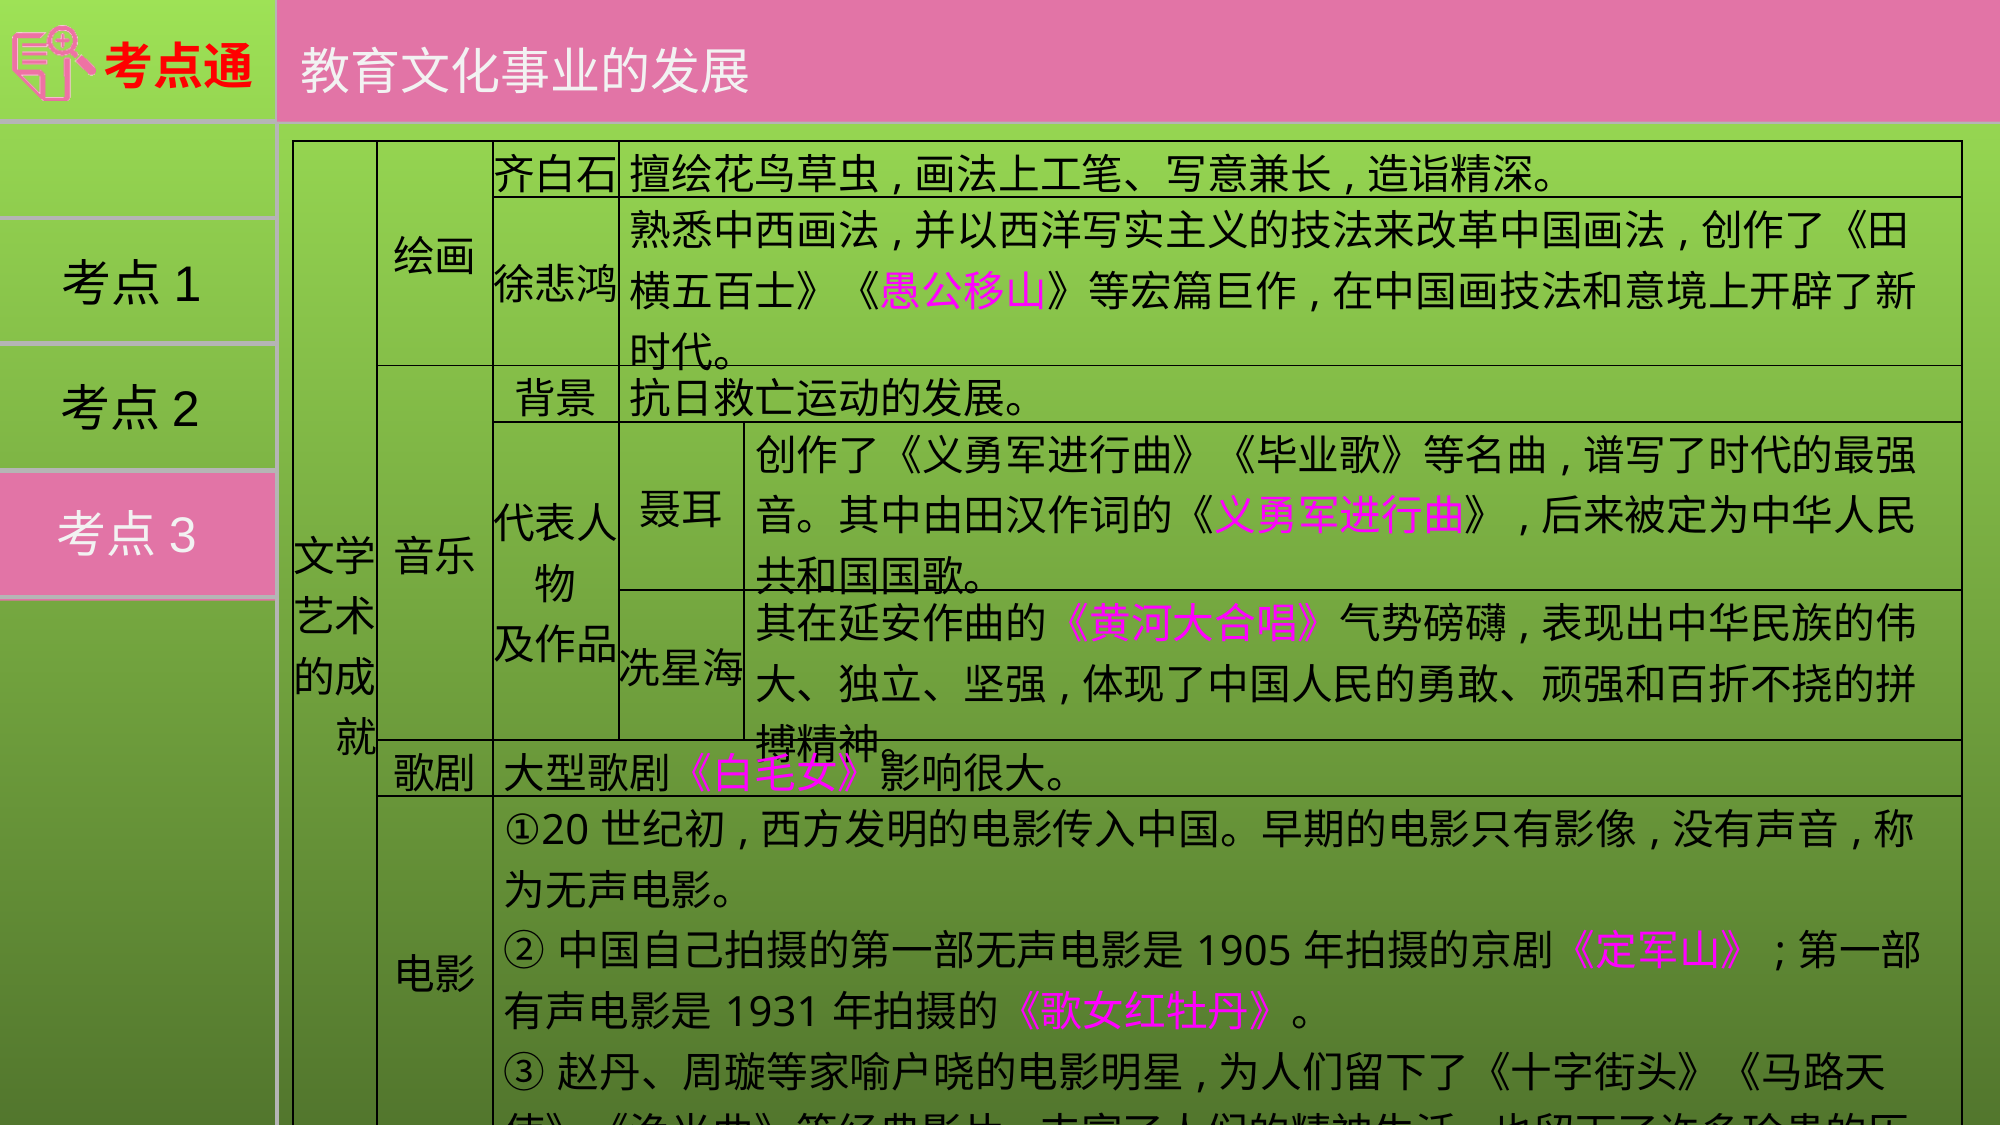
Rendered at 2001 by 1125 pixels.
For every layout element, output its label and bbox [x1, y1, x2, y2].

text_box [5, 19, 275, 103]
text_box [0, 0, 2000, 1125]
